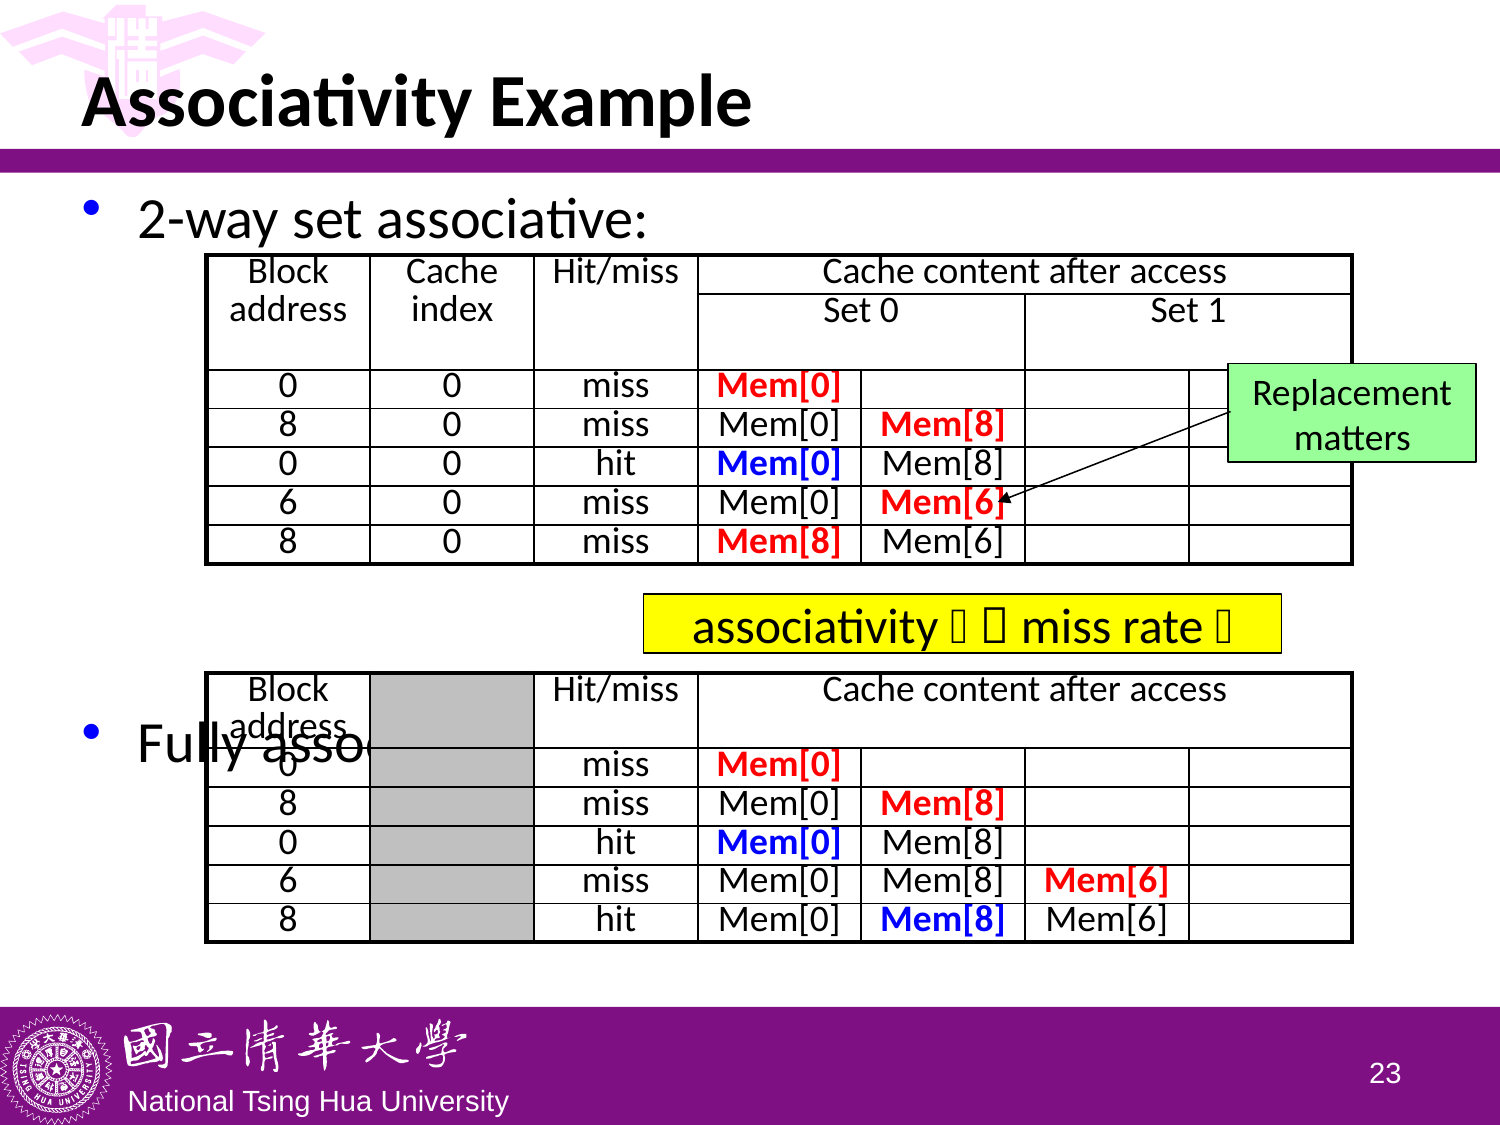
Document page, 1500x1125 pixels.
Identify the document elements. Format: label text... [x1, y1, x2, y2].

table_cell [371, 904, 533, 940]
table_cell miss [535, 526, 697, 562]
table_cell 0 [371, 448, 533, 485]
table_cell Mem[0] [699, 409, 860, 446]
table_cell Set 1 [1026, 295, 1350, 369]
table_header Cache content after access [699, 675, 1350, 747]
table_cell miss [535, 866, 697, 903]
table_cell 0 [209, 827, 369, 864]
slide_number 22 [1104, 1021, 1417, 1097]
list 2-way set associative: Fully associative: [66, 172, 1436, 1003]
table_cell [1190, 904, 1350, 940]
table_header Cache content after access [699, 257, 1350, 293]
table_cell [1190, 526, 1350, 562]
table_header [371, 675, 533, 747]
table_cell Mem[6] [1026, 866, 1188, 903]
table_header Block address [209, 257, 369, 369]
table_cell Mem[0] [699, 866, 860, 903]
table_cell [371, 866, 533, 903]
table_cell [371, 827, 533, 864]
table_cell 8 [209, 904, 369, 940]
table_cell Mem[0] [699, 749, 860, 786]
table_cell 0 [209, 448, 369, 485]
table_cell Mem[6] [862, 526, 1024, 562]
table_cell 0 [371, 526, 533, 562]
table_cell Mem[0] [699, 371, 860, 408]
table_cell Mem[0] [699, 788, 860, 825]
table_cell 0 [371, 409, 533, 446]
text_box Replacement matters [997, 363, 1477, 504]
table_cell 0 [209, 749, 369, 786]
table_cell [371, 788, 533, 825]
table_cell Mem[0] [699, 904, 860, 940]
table_cell Mem[0] [699, 487, 860, 524]
table_cell Mem[0] [699, 448, 860, 485]
table_cell [1026, 487, 1188, 524]
table_cell [1190, 788, 1350, 825]
table_cell 0 [371, 371, 533, 408]
table_cell [1026, 371, 1188, 408]
table_cell [1026, 409, 1188, 446]
table_cell Mem[6] [1026, 904, 1188, 940]
table_header Hit/miss [535, 675, 697, 747]
table_cell [1190, 448, 1350, 485]
table_header Cache index [371, 257, 533, 369]
table_cell [1026, 827, 1188, 864]
table_cell hit [535, 827, 697, 864]
table_cell Mem[8] [862, 409, 1024, 446]
table_cell 8 [209, 788, 369, 825]
table_cell [1026, 448, 1133, 485]
table_cell [371, 749, 533, 786]
table_cell Mem[8] [862, 448, 1024, 485]
table_cell [1045, 448, 1188, 485]
table_cell Mem[8] [699, 526, 860, 562]
table_header Hit/miss [535, 257, 697, 369]
table_cell miss [535, 749, 697, 786]
table_cell Mem[8] [862, 788, 1024, 825]
table_cell [1190, 749, 1350, 786]
table_cell [1190, 409, 1228, 426]
table_cell 0 [371, 487, 533, 524]
table_cell [862, 749, 1024, 786]
table_cell Mem[6] [862, 487, 1024, 524]
table_header Block address [209, 675, 369, 747]
table_cell hit [535, 904, 697, 940]
table_cell miss [535, 409, 697, 446]
table_cell [1026, 788, 1188, 825]
title Associativity Example [66, 37, 1436, 149]
table_cell miss [535, 487, 697, 524]
table_cell [1190, 866, 1350, 903]
table_cell [1190, 827, 1350, 864]
table_cell hit [535, 448, 697, 485]
table_cell [1190, 414, 1228, 446]
table_cell Mem[8] [862, 904, 1024, 940]
table_cell 6 [209, 866, 369, 903]
table_cell 6 [209, 487, 369, 524]
table_cell [1026, 526, 1188, 562]
table_cell 8 [209, 526, 369, 562]
table_cell 8 [209, 409, 369, 446]
table_cell [1026, 749, 1188, 786]
table_cell Mem[8] [862, 866, 1024, 903]
table_cell Mem[0] [699, 827, 860, 864]
table_cell [862, 371, 1024, 408]
text_box associativity   miss rate  [643, 594, 1282, 653]
table_cell [1190, 371, 1228, 408]
table_cell Mem[8] [862, 827, 1024, 864]
table_cell Set 0 [699, 295, 1024, 369]
table_cell 0 [209, 371, 369, 408]
table_cell [1190, 487, 1350, 524]
table_cell miss [535, 371, 697, 408]
table_cell miss [535, 788, 697, 825]
